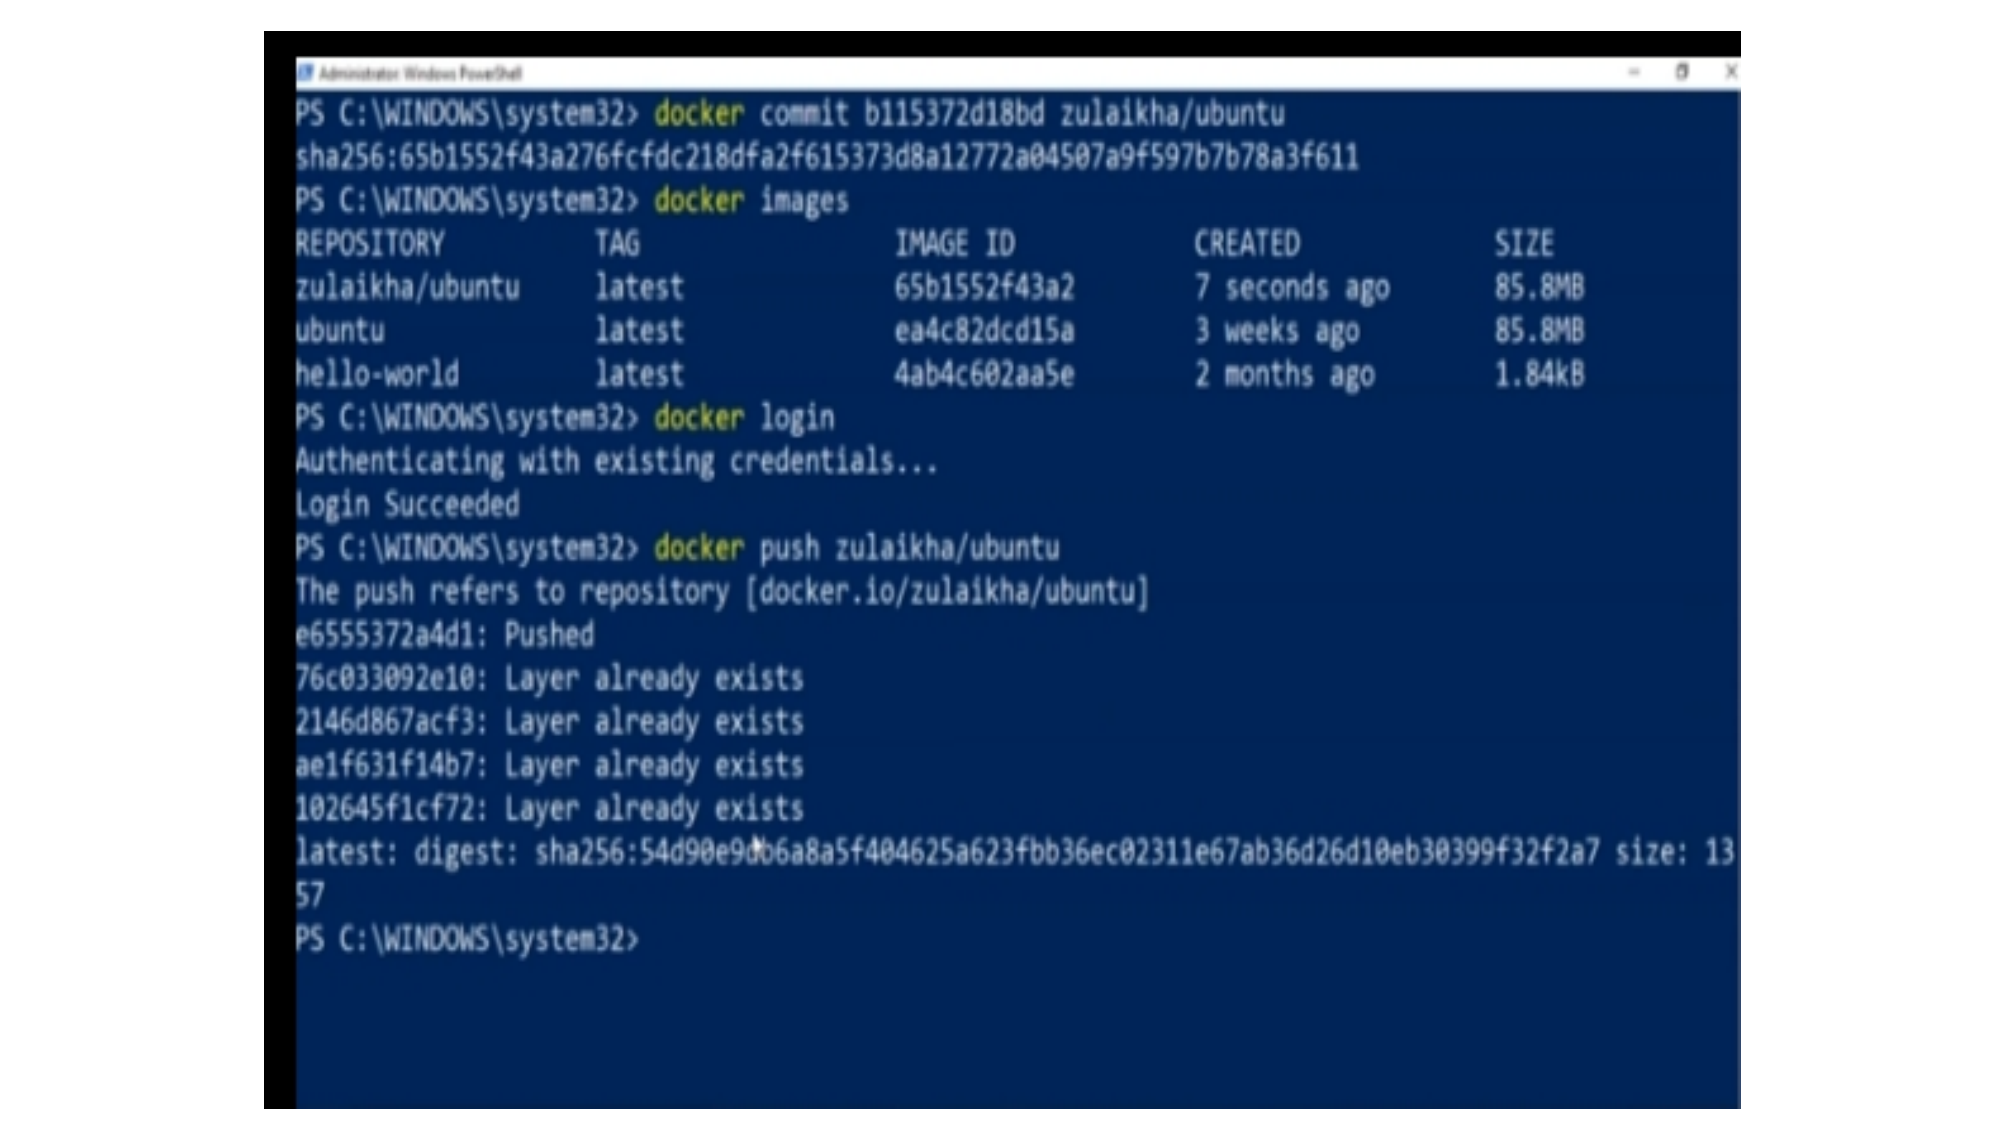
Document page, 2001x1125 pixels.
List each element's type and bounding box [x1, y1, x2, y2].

picture [264, 31, 1741, 1109]
